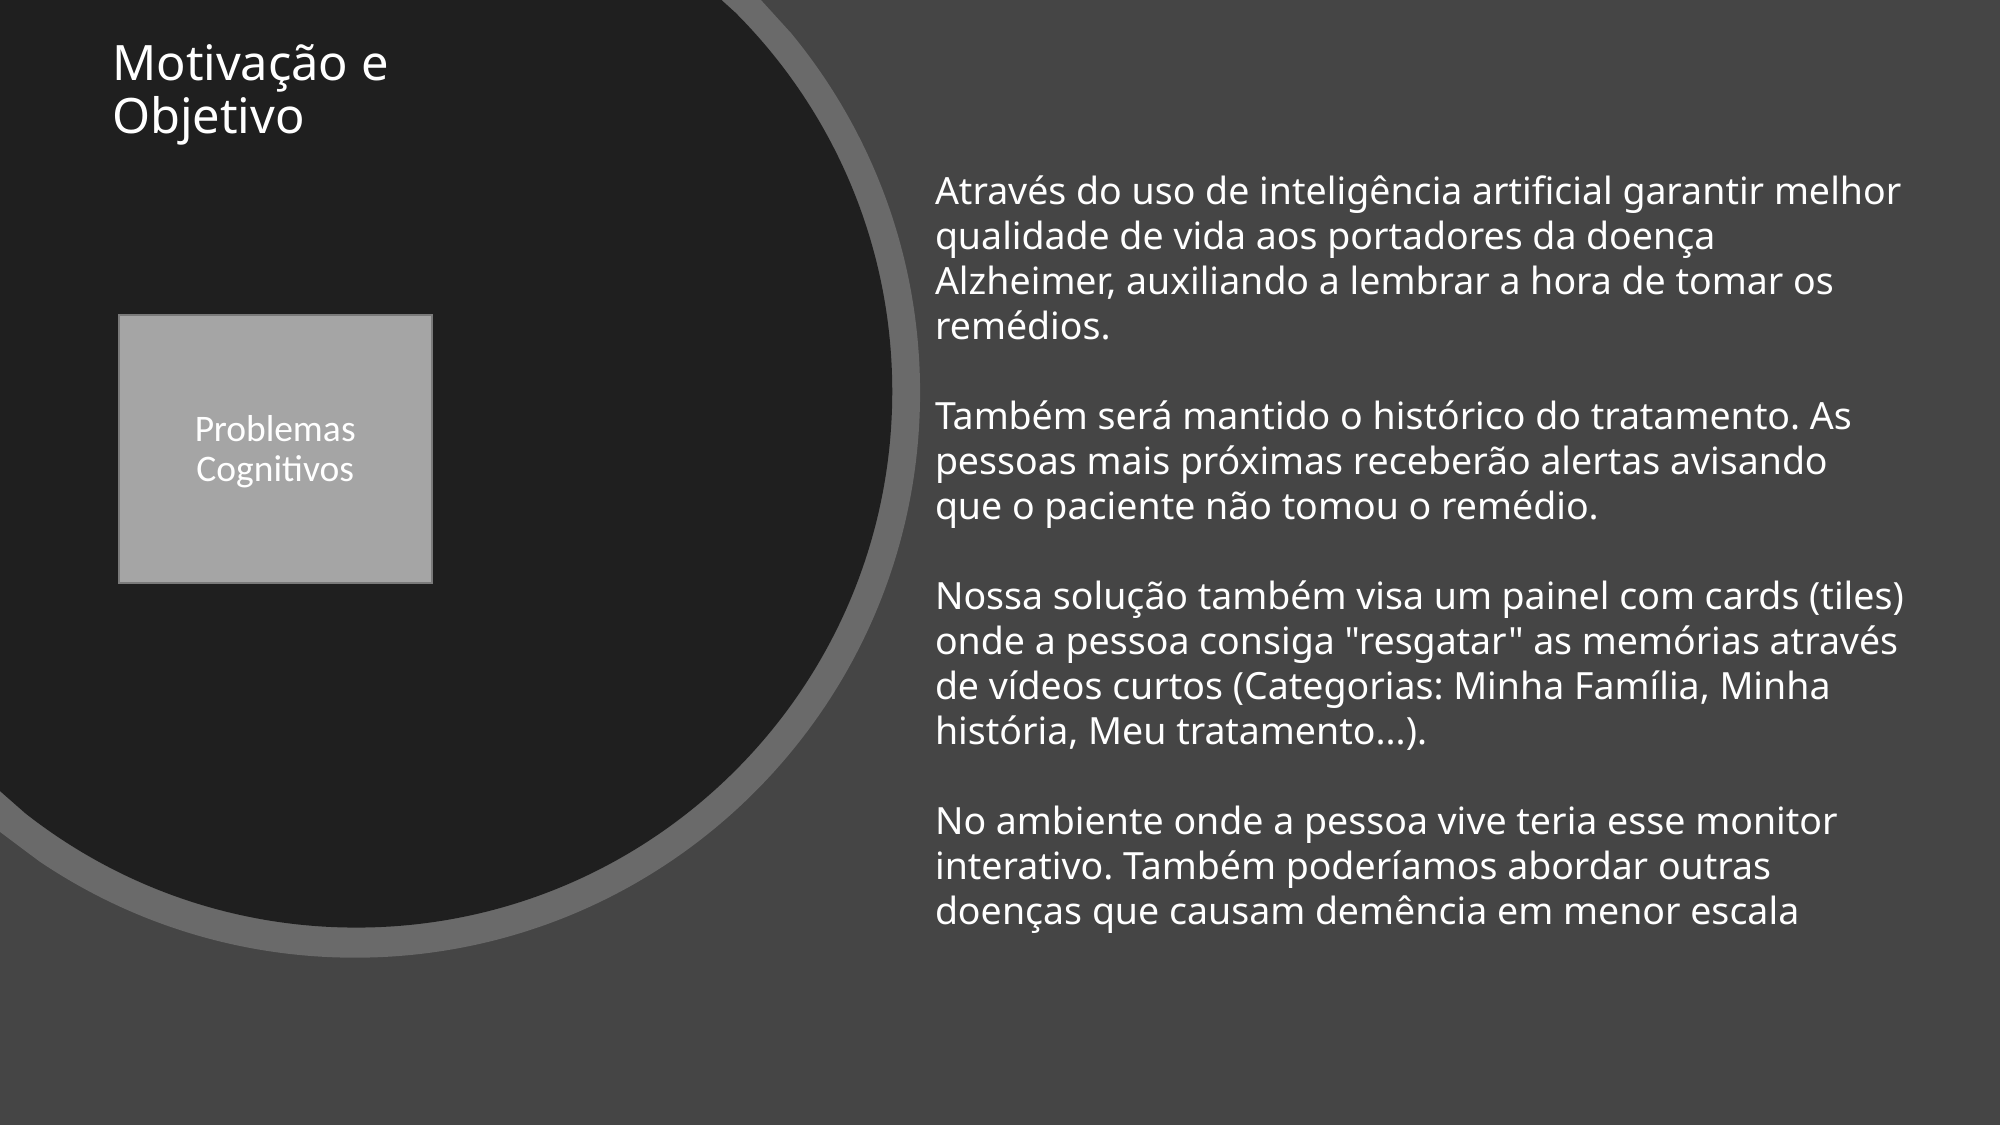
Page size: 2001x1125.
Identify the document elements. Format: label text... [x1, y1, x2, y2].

text_box Motivação e Objetivo [0, 5, 667, 177]
text_box Problemas Cognitivos [118, 314, 433, 584]
text_box [0, 0, 894, 929]
text_box Através do uso de inteligência artificial garantir melhor qualidade de vida aos portadores da doença Alzheimer, auxiliando a lembrar a hora de tomar os remédios. Também será mantido o histórico do tratamento. As pessoas mais próximas receberão alertas avisando que o paciente não tomou o remédio. Nossa solução também visa um painel com cards (tiles) onde a pessoa consiga "resgatar" as memórias através de vídeos curtos (Categorias: Minha Família, Minha história, Meu tratamento...). No ambiente onde a pessoa vive teria esse monitor interativo. Também poderíamos abordar outras doenças que causam demência em menor escala [920, 160, 1921, 940]
text_box [0, 0, 920, 959]
